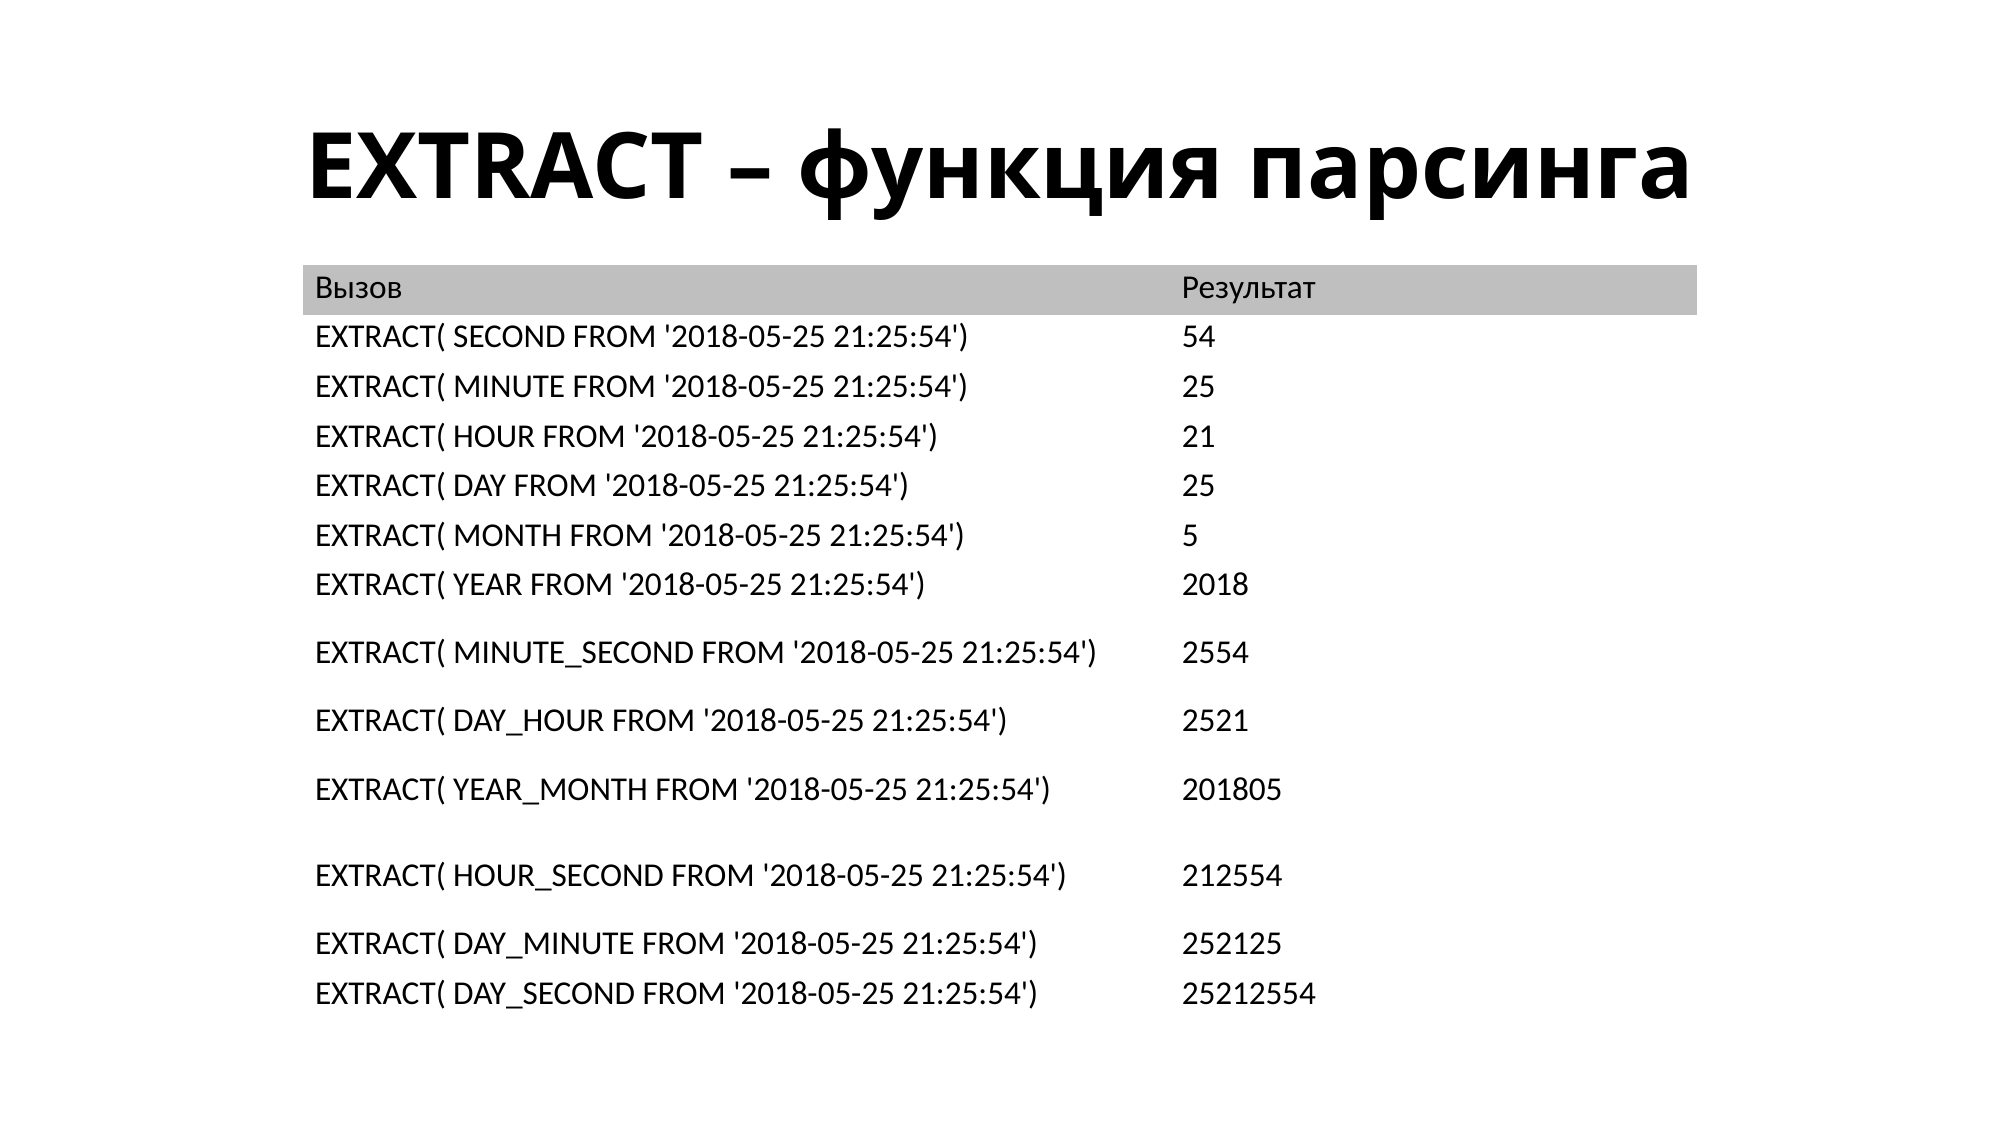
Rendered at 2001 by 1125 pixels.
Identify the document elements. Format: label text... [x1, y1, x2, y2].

table_cell 25 [1170, 364, 1697, 414]
table_cell EXTRACT( HOUR FROM '2018-05-25 21:25:54') [303, 414, 1170, 463]
table_cell EXTRACT( MINUTE FROM '2018-05-25 21:25:54') [303, 364, 1170, 414]
table_cell EXTRACT( MINUTE_SECOND FROM '2018-05-25 21:25:54') [303, 612, 1170, 699]
table_cell EXTRACT( YEAR FROM '2018-05-25 21:25:54') [303, 563, 1170, 612]
table_cell 25212554 [1170, 971, 1697, 1021]
table_cell 252125 [1170, 922, 1697, 971]
table_cell 54 [1170, 315, 1697, 364]
table_cell 212554 [1170, 835, 1697, 922]
table_cell EXTRACT( DAY_HOUR FROM '2018-05-25 21:25:54') [303, 699, 1170, 748]
table_cell EXTRACT( SECOND FROM '2018-05-25 21:25:54') [303, 315, 1170, 364]
table_cell EXTRACT( MONTH FROM '2018-05-25 21:25:54') [303, 513, 1170, 563]
table_cell EXTRACT( DAY_SECOND FROM '2018-05-25 21:25:54') [303, 971, 1170, 1021]
table_header Вызов [303, 265, 1170, 315]
table_cell EXTRACT( HOUR_SECOND FROM '2018-05-25 21:25:54') [303, 835, 1170, 922]
table_cell 21 [1170, 414, 1697, 463]
table_cell 2554 [1170, 612, 1697, 699]
title EXTRACT – функция парсинга [137, 59, 1863, 278]
table_cell 201805 [1170, 748, 1697, 835]
table_cell 25 [1170, 463, 1697, 513]
table_cell 2018 [1170, 563, 1697, 612]
table_header Результат [1170, 265, 1697, 315]
table_cell EXTRACT( YEAR_MONTH FROM '2018-05-25 21:25:54') [303, 748, 1170, 835]
table_cell 2521 [1170, 699, 1697, 748]
table_cell EXTRACT( DAY_MINUTE FROM '2018-05-25 21:25:54') [303, 922, 1170, 971]
table_cell 5 [1170, 513, 1697, 563]
table_cell EXTRACT( DAY FROM '2018-05-25 21:25:54') [303, 463, 1170, 513]
